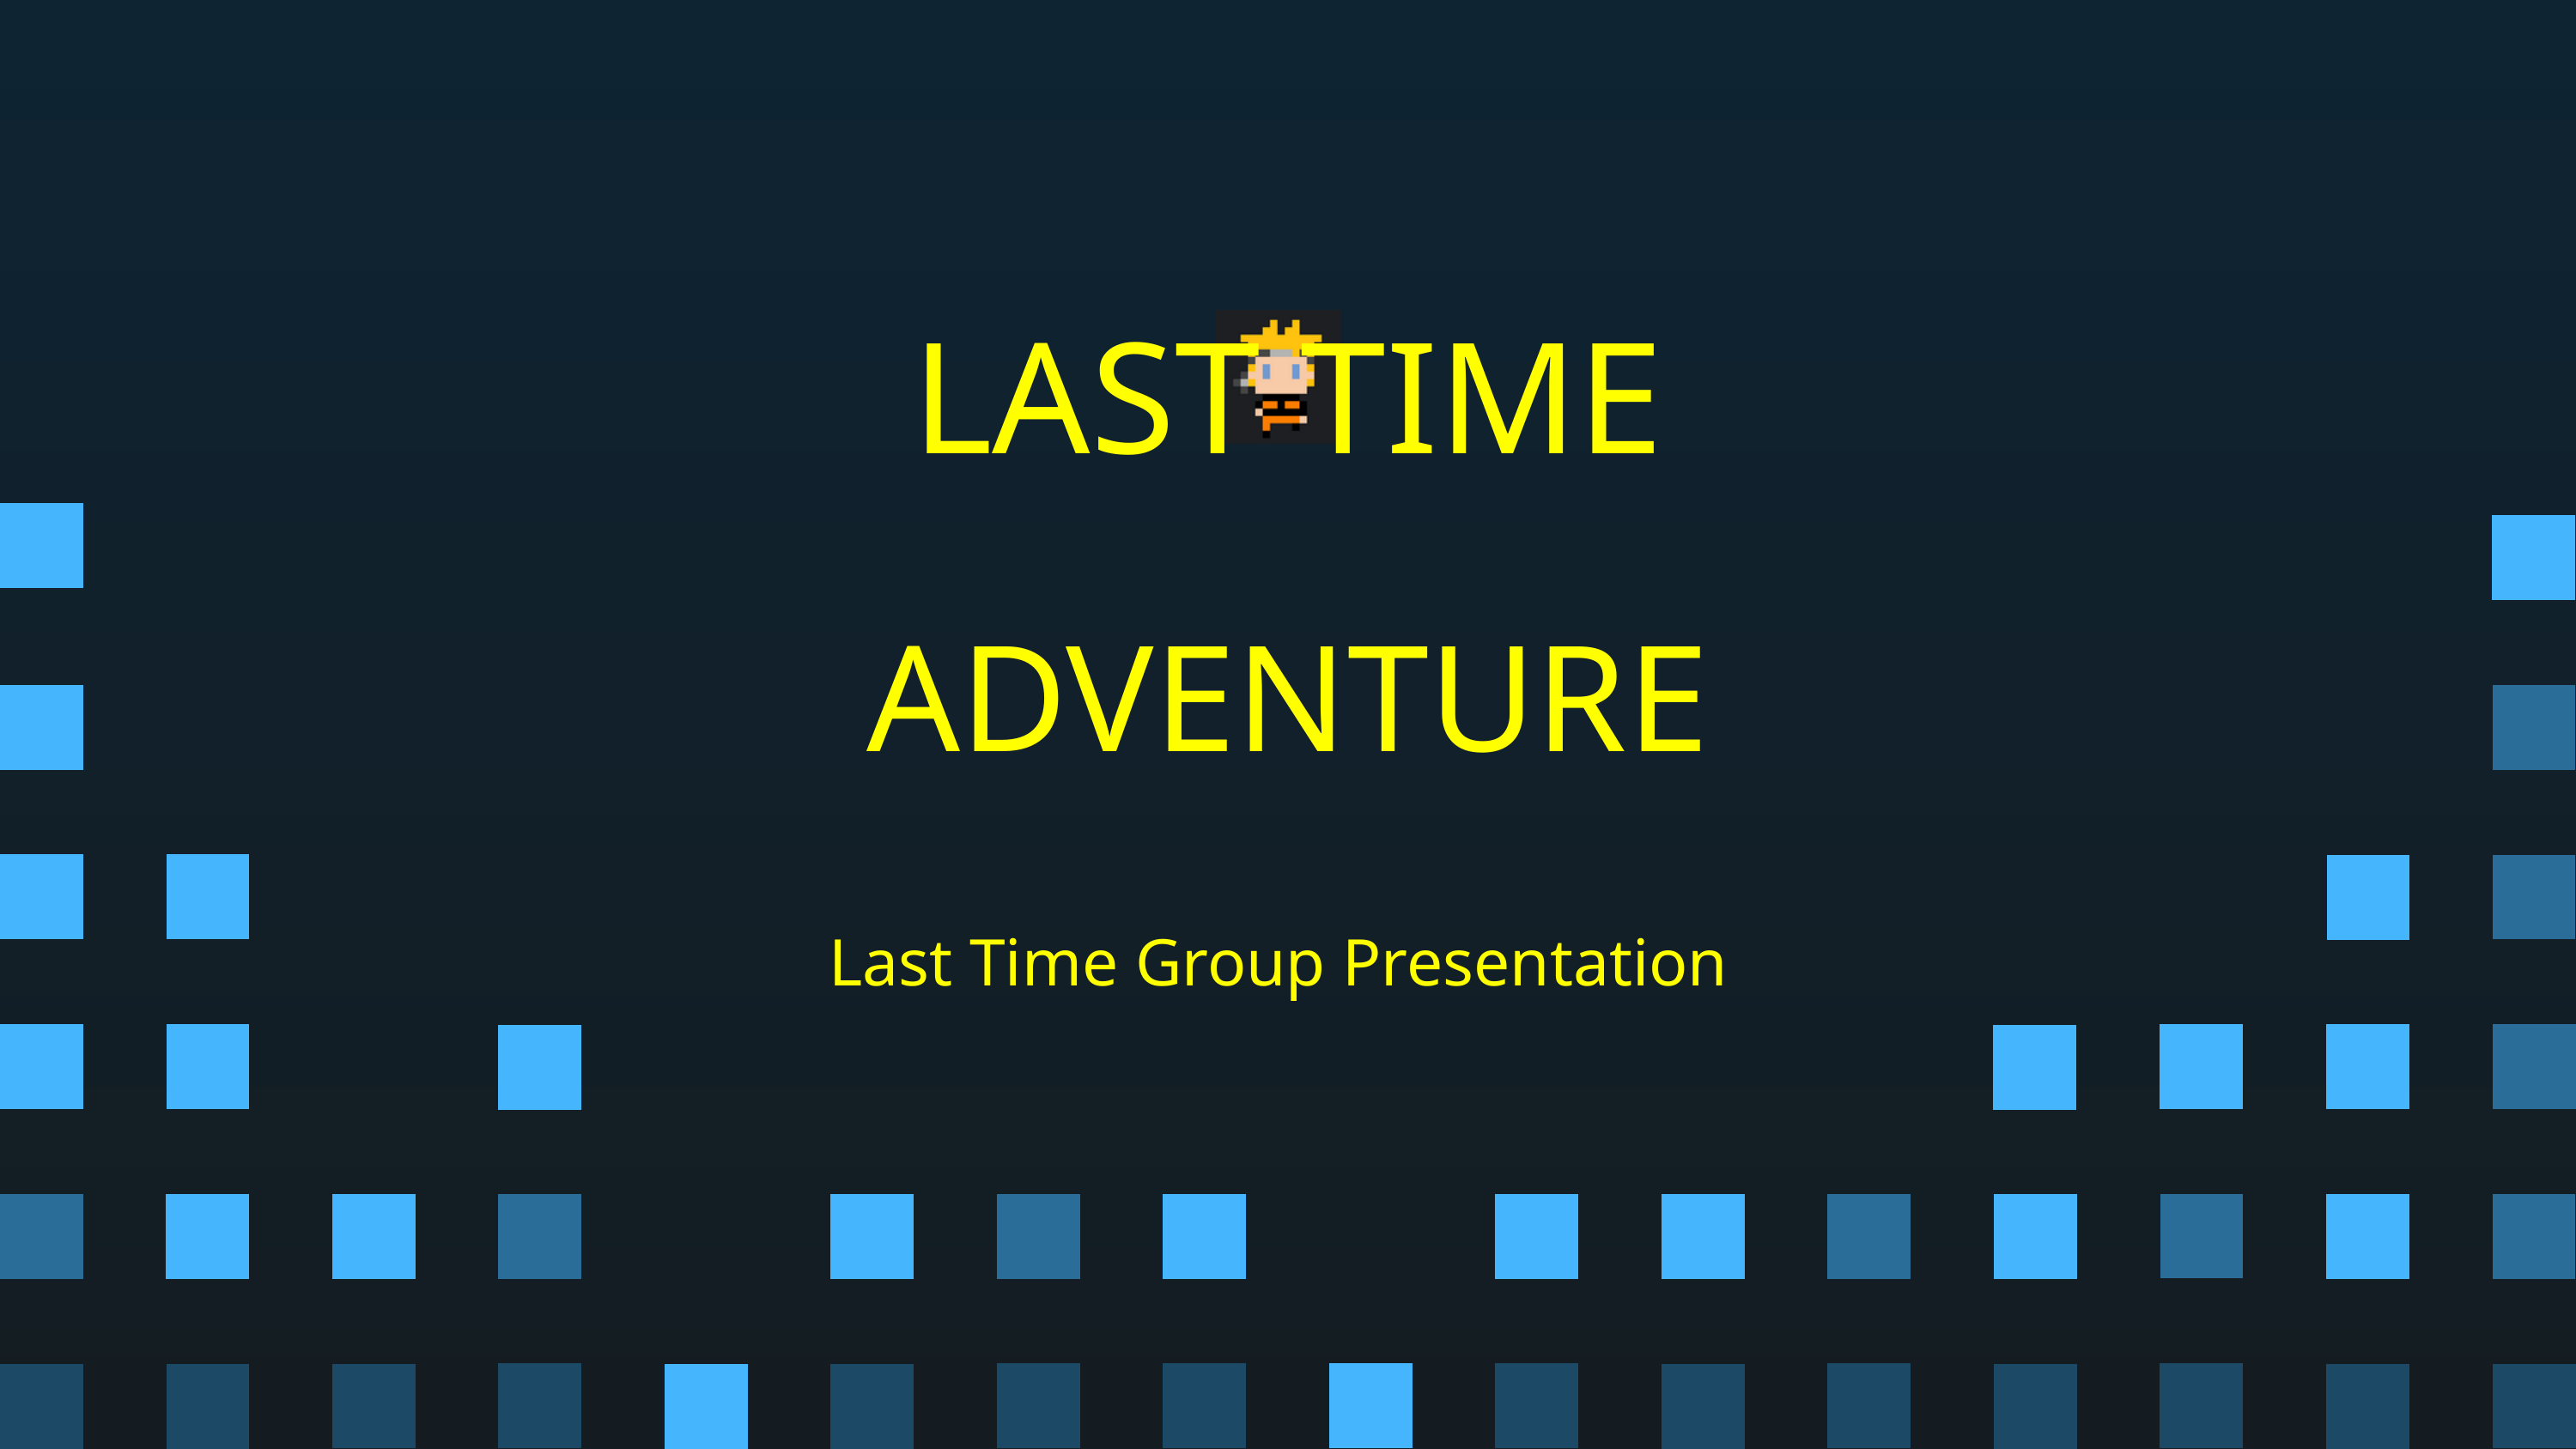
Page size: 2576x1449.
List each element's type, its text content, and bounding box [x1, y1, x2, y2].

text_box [1661, 1193, 1745, 1280]
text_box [664, 1363, 749, 1449]
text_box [1163, 1193, 1247, 1280]
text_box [166, 1193, 250, 1280]
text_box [166, 1024, 250, 1110]
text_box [166, 1363, 250, 1449]
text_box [2492, 1363, 2576, 1449]
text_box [498, 1362, 582, 1449]
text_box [1827, 1362, 1911, 1449]
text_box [2325, 1363, 2410, 1449]
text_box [1495, 1362, 1579, 1449]
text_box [498, 1024, 582, 1110]
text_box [2325, 1024, 2410, 1110]
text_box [1661, 1363, 1745, 1449]
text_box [2159, 1023, 2243, 1109]
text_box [2159, 1362, 2243, 1449]
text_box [331, 1193, 416, 1280]
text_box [996, 1362, 1080, 1449]
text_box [2325, 1193, 2409, 1280]
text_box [0, 1193, 84, 1280]
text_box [830, 1193, 914, 1280]
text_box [1328, 1362, 1413, 1449]
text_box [0, 684, 84, 770]
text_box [0, 854, 84, 940]
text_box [2492, 1193, 2576, 1280]
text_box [2492, 514, 2576, 601]
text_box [0, 502, 84, 588]
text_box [0, 1363, 84, 1449]
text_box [498, 1193, 582, 1280]
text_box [996, 1193, 1080, 1280]
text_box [331, 1363, 416, 1449]
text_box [1993, 1364, 2077, 1449]
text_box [2492, 684, 2576, 770]
text_box ADVENTURE [532, 604, 2044, 781]
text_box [830, 1363, 914, 1449]
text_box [166, 854, 250, 940]
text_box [2492, 854, 2576, 940]
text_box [1163, 1362, 1247, 1449]
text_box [2326, 854, 2410, 940]
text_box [1827, 1193, 1911, 1280]
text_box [2160, 1193, 2244, 1279]
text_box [2492, 1024, 2576, 1110]
text_box LAST TIME [213, 300, 2363, 485]
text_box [1993, 1193, 2077, 1280]
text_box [1495, 1193, 1579, 1280]
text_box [1992, 1024, 2077, 1110]
text_box Last Time Group Presentation [688, 922, 1869, 1000]
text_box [0, 1024, 84, 1110]
